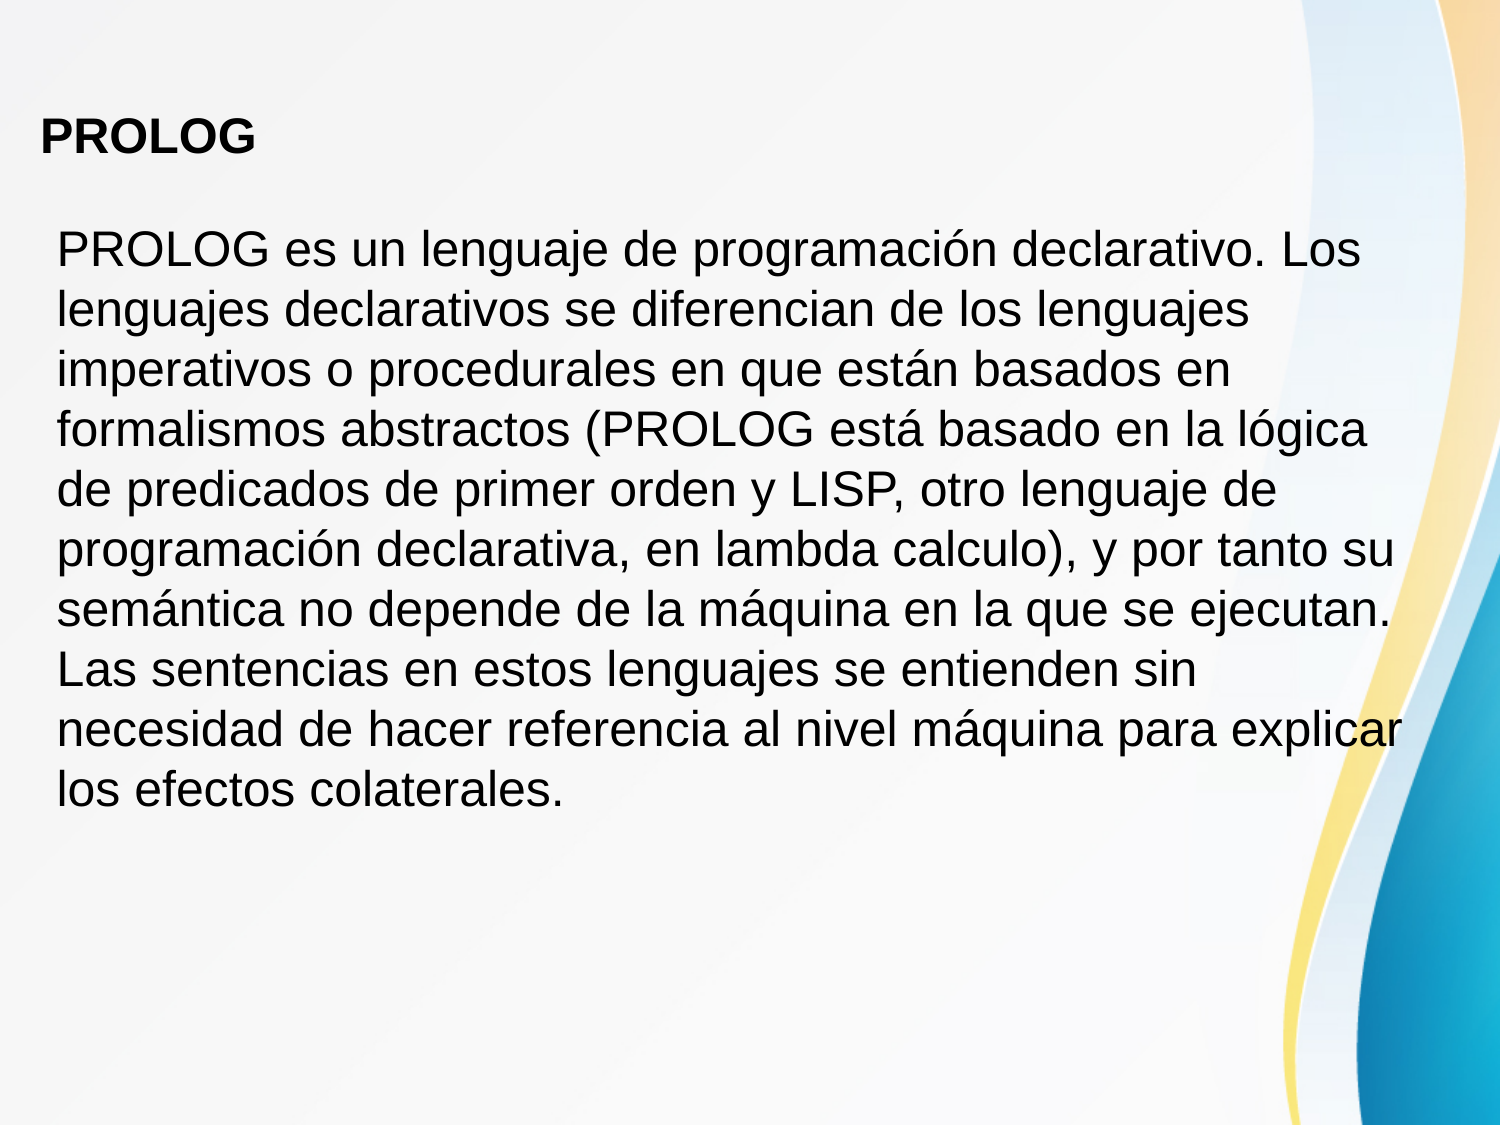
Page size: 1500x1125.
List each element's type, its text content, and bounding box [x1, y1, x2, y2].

picture [0, 0, 1500, 1125]
text_box PROLOG [26, 97, 1473, 168]
text_box PROLOG es un lenguaje de programación declarativo. Los lenguajes declarativos se diferencian de los lenguajes imperativos o procedurales en que están basados en formalismos abstractos (PROLOG está basado en la lógica de predicados de primer orden y LISP, otro lenguaje de programación declarativa, en lambda calculo), y por tanto su semántica no depende de la máquina en la que se ejecutan. Las sentencias en estos lenguajes se entienden sin necesidad de hacer referencia al nivel máquina para explicar los efectos colaterales. [41, 209, 1439, 824]
